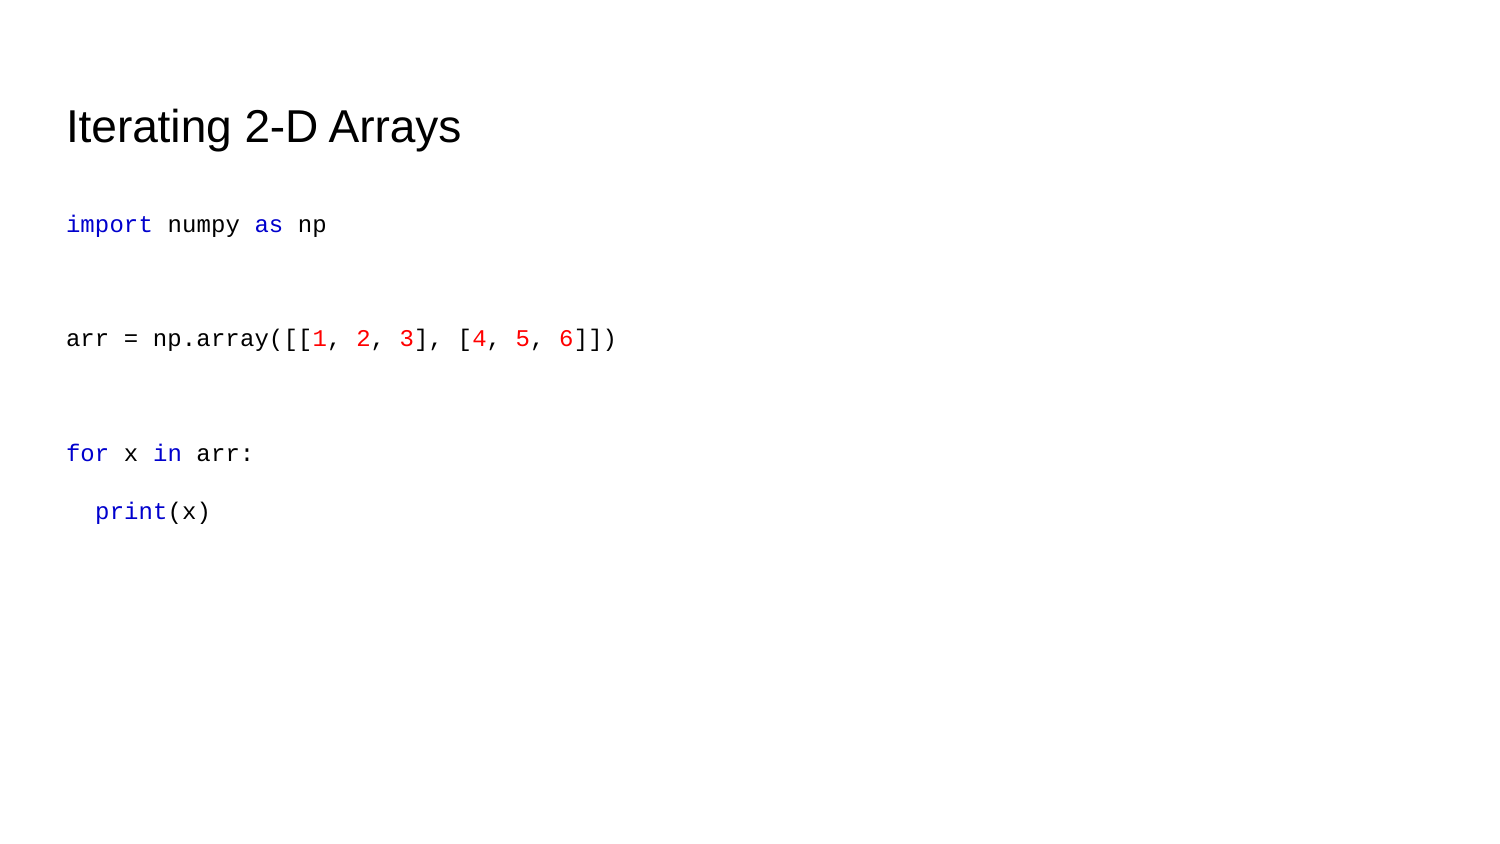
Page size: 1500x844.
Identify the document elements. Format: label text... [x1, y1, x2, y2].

list import numpy as np arr = np.array([[1, 2, 3], [4, 5, 6]]) for x in arr: print(x) [51, 189, 1449, 750]
title Iterating 2-D Arrays [51, 72, 1449, 167]
